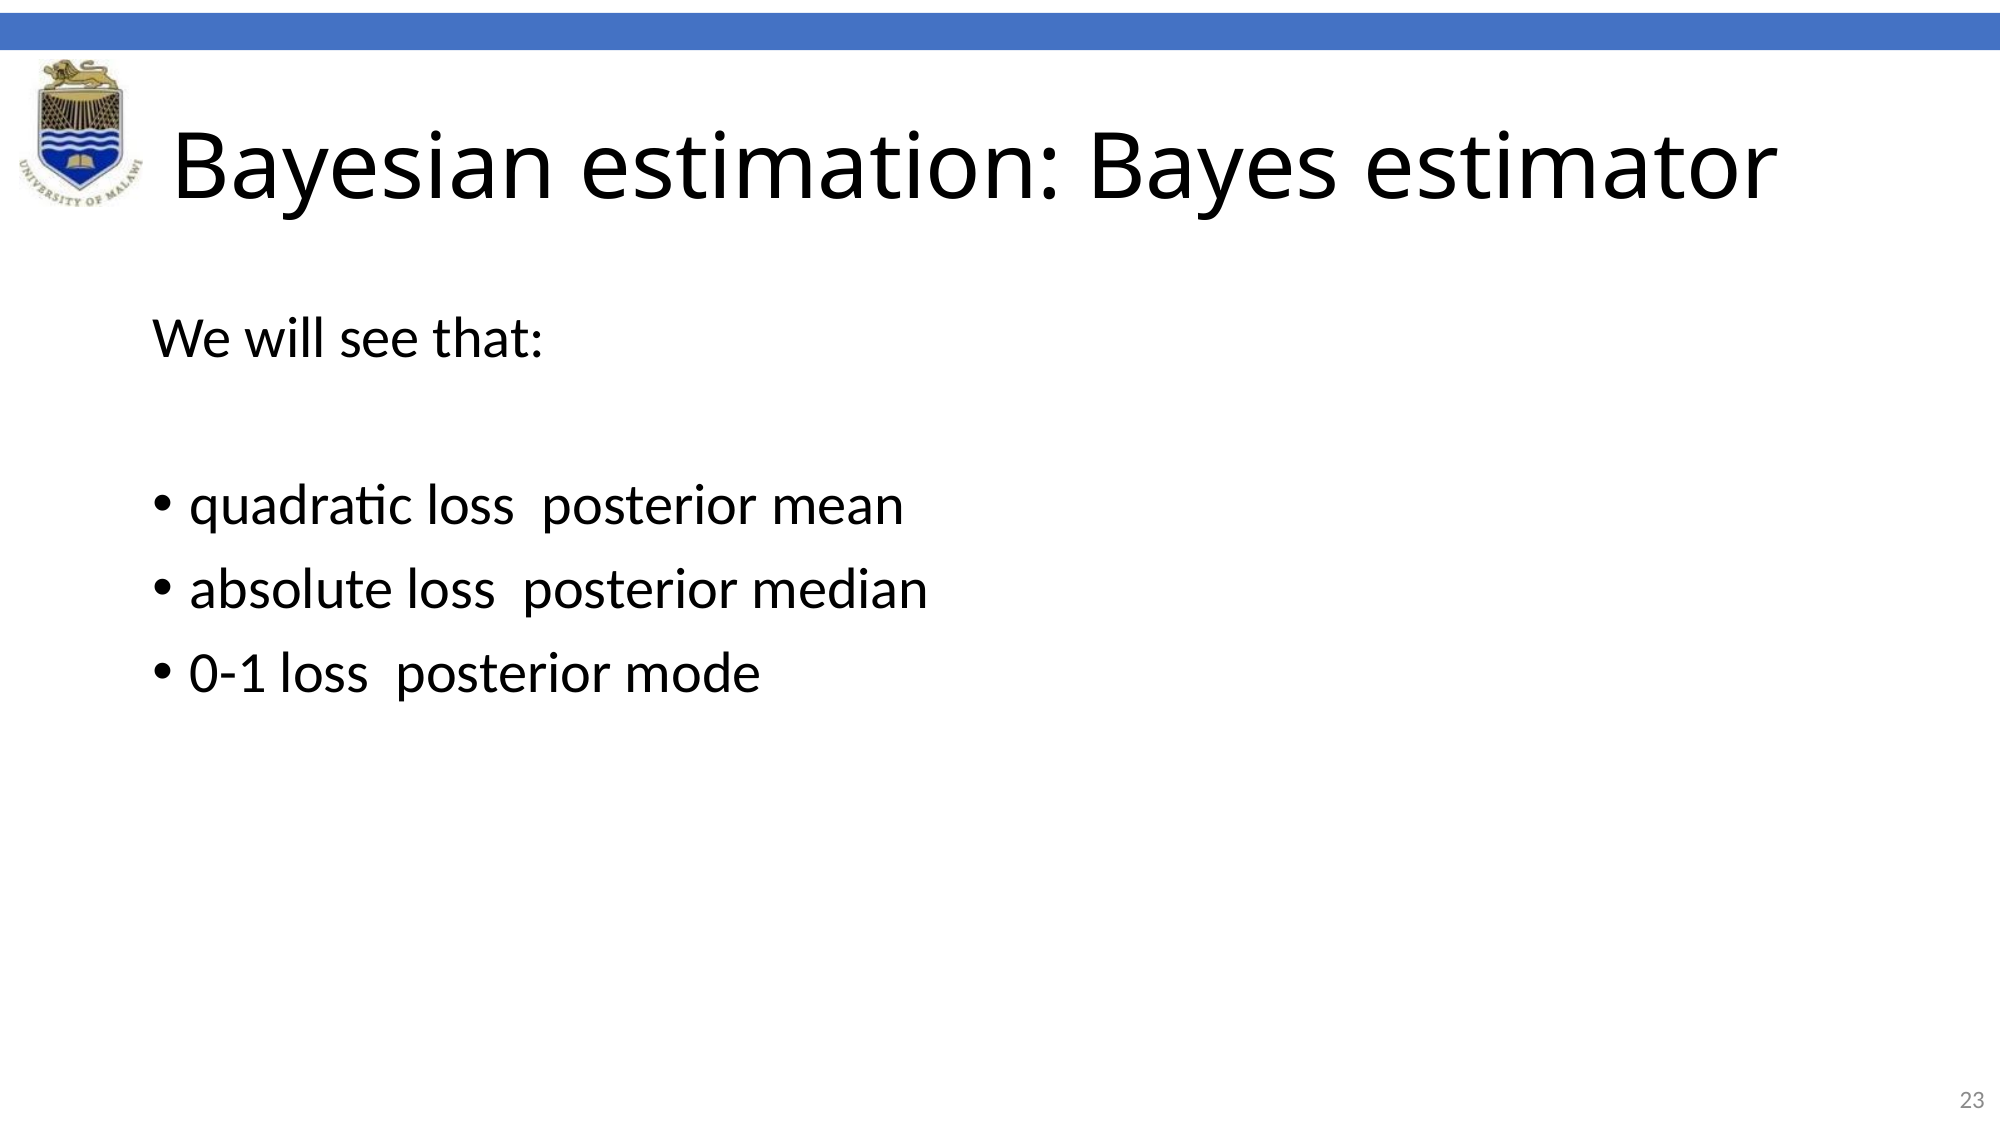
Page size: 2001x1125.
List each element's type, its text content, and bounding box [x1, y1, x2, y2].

slide_number ‹#› [1550, 1073, 2000, 1125]
title Bayesian estimation: Bayes estimator [155, 59, 1851, 278]
picture [19, 59, 143, 207]
